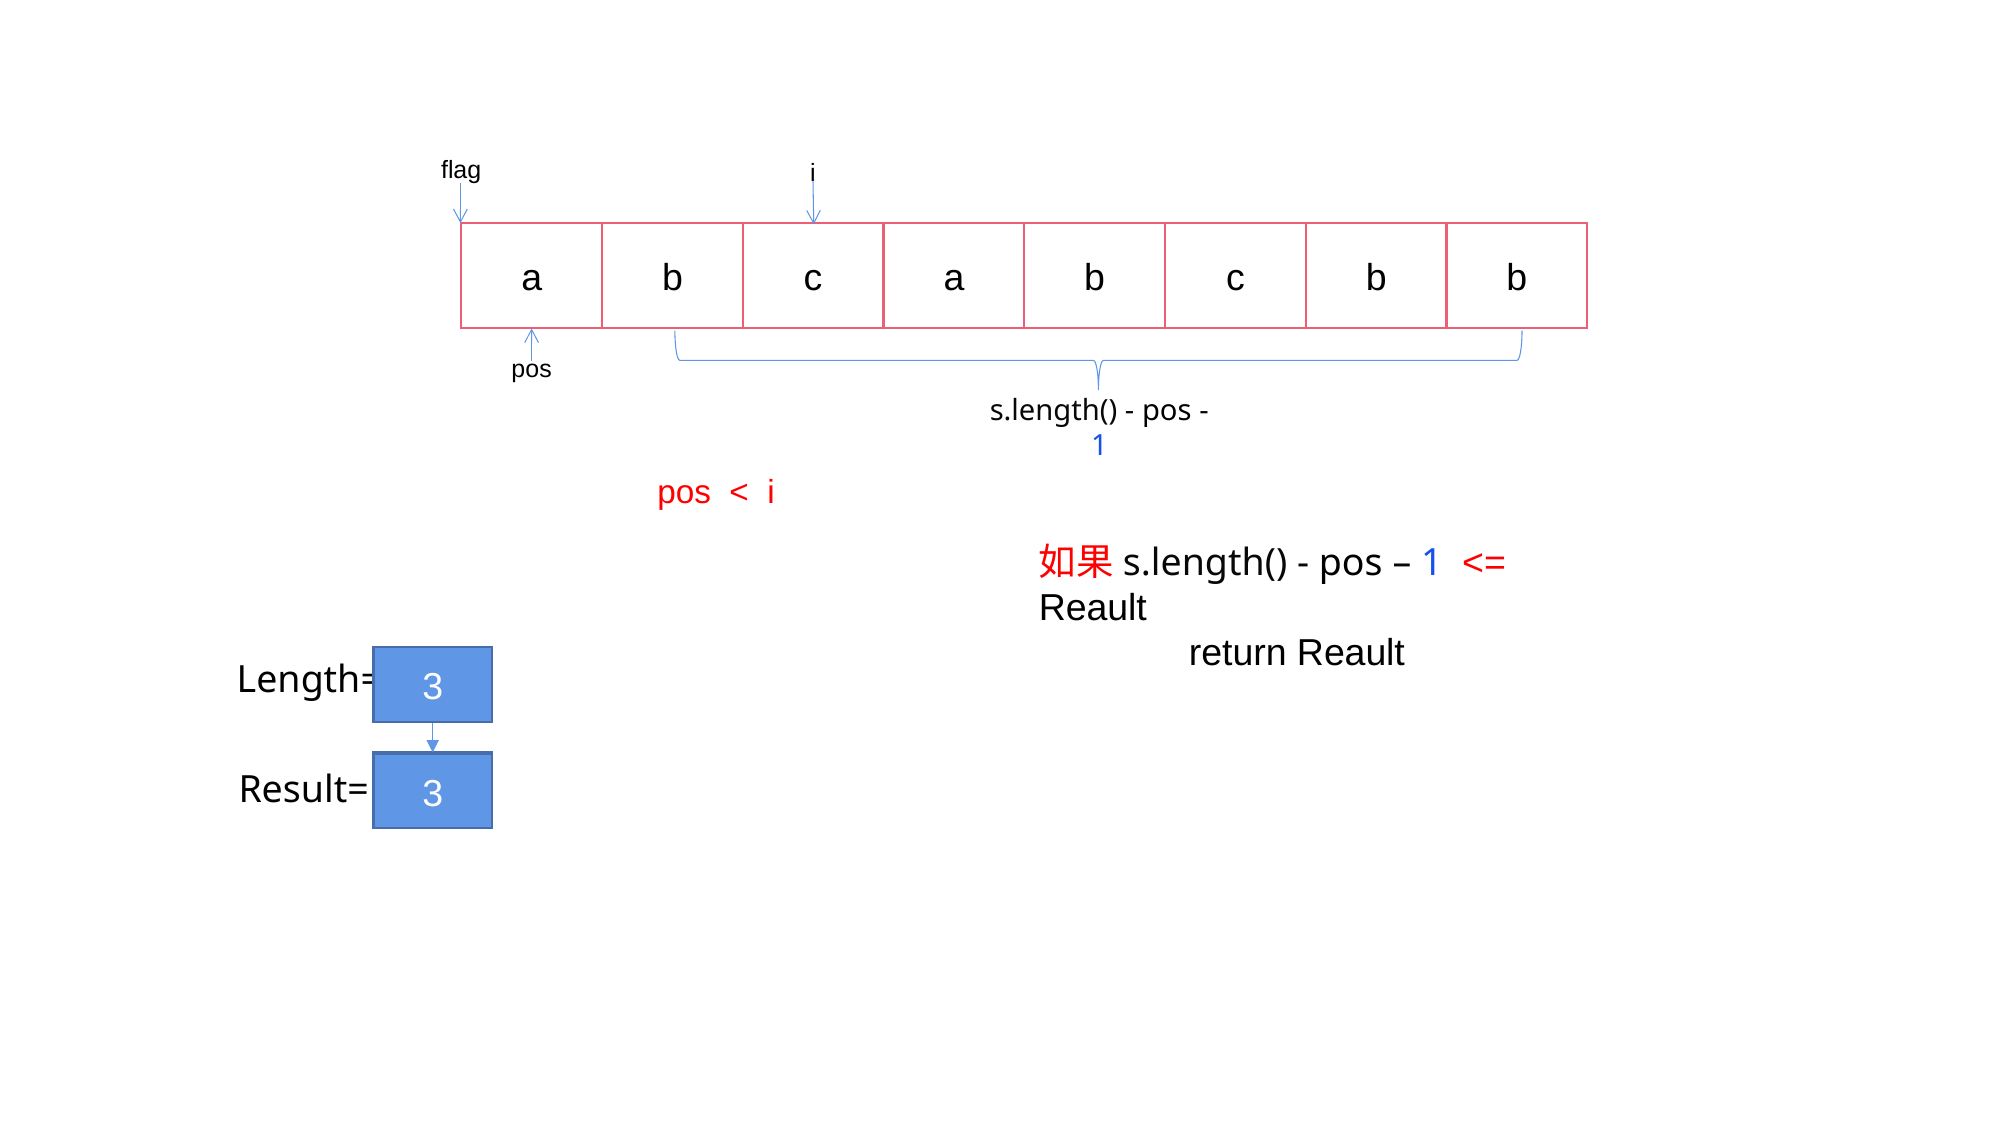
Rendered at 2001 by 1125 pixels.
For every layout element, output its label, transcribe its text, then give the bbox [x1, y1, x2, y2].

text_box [674, 330, 1523, 470]
text_box 如果s.length() - pos – 1 <= Reault return Reault [1024, 530, 1649, 681]
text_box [491, 328, 572, 391]
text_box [403, 146, 520, 224]
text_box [461, 223, 1588, 329]
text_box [221, 647, 492, 754]
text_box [223, 752, 492, 865]
text_box pos < i [642, 463, 865, 518]
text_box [771, 148, 854, 225]
